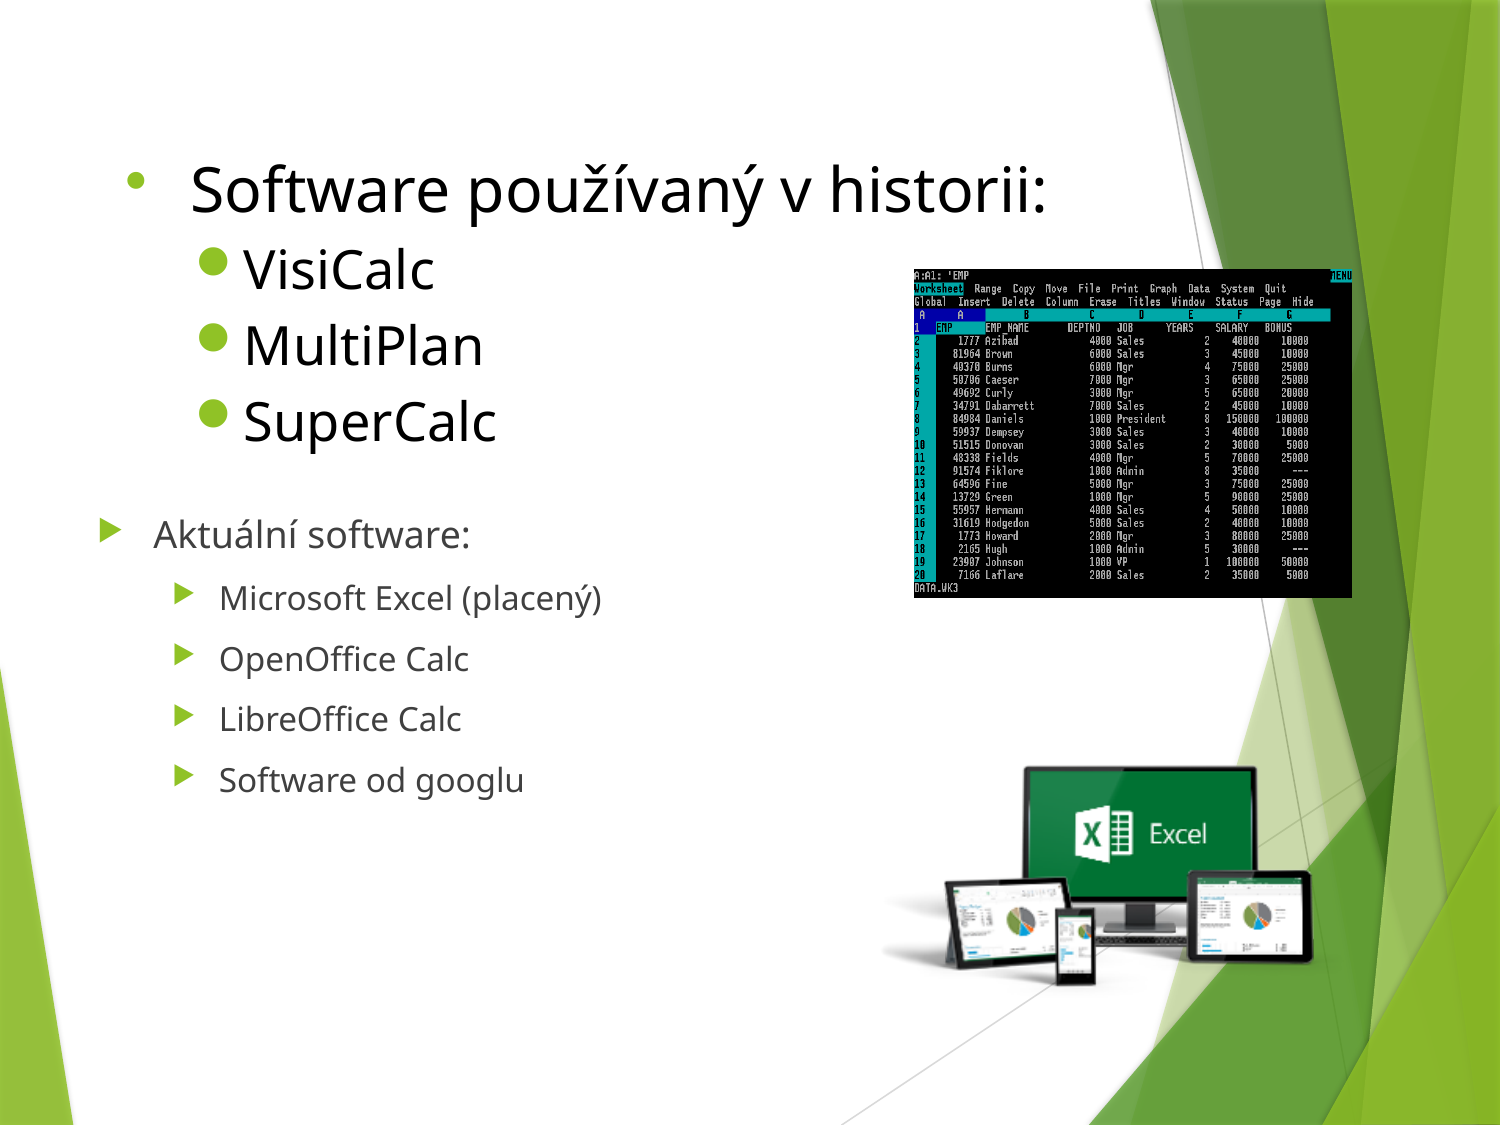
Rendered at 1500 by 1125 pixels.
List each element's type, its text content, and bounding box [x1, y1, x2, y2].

picture [854, 725, 1403, 1013]
picture [913, 268, 1352, 599]
list Aktuální software: Microsoft Excel (placený) OpenOffice Calc LibreOffice Calc Software od googlu [82, 503, 1307, 950]
text_box Software používaný v historii: VisiCalc MultiPlan SuperCalc [107, 142, 1332, 489]
